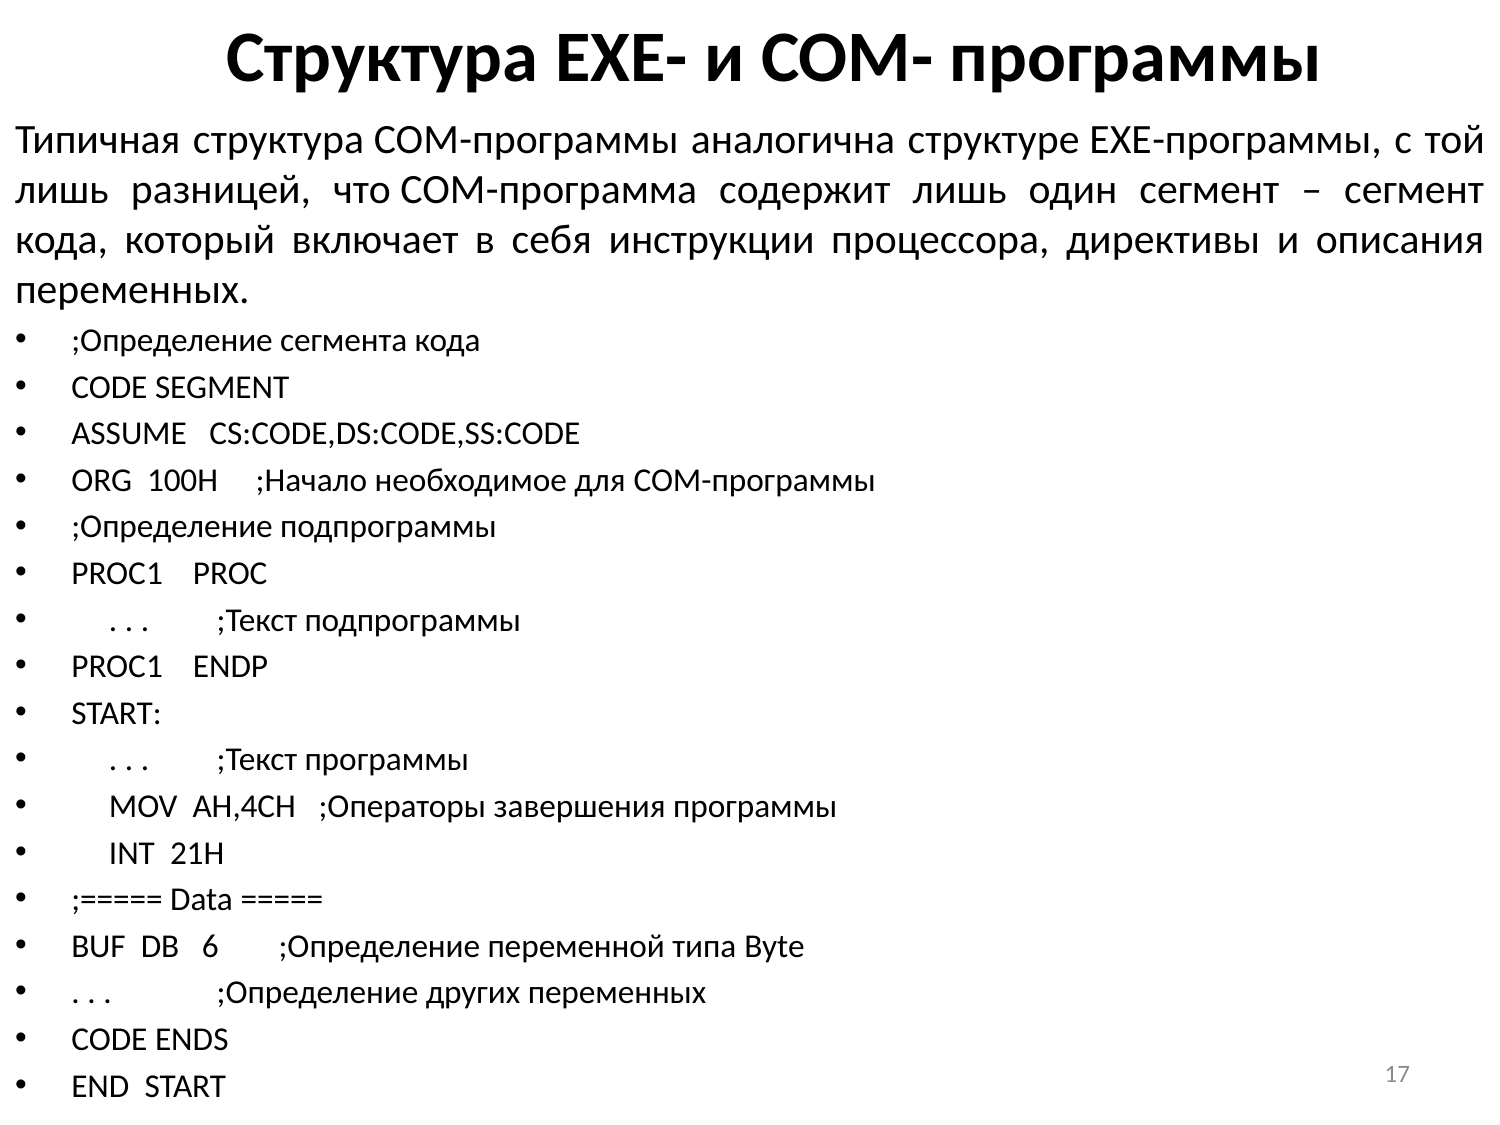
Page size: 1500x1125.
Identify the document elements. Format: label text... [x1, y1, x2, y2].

slide_number 17 [1074, 1042, 1425, 1103]
title Структура EXE- и COM- программы [123, 0, 1425, 103]
list Типичная структура COM-программы аналогична структуре EXE-программы, с той лишь разницей, что COM-программа содержит лишь один сегмент – сегмент кода, который включает в себя инструкции процессора, директивы и описания переменных. ;Определение сегмента кода CODE SEGMENT ASSUME CS:CODE,DS:CODE,SS:CODE ORG 100H ;Начало необходимое для COM-программы ;Определение подпрограммы PROC1 PROC . . . ;Текст подпрограммы PROC1 ENDP START: . . . ;Текст программы MOV AH,4CH ;Операторы завершения программы INT 21H ;===== Data ===== BUF DB 6 ;Определение переменной типа Byte . . . ;Определение других переменных CODE ENDS END START [0, 103, 1500, 847]
